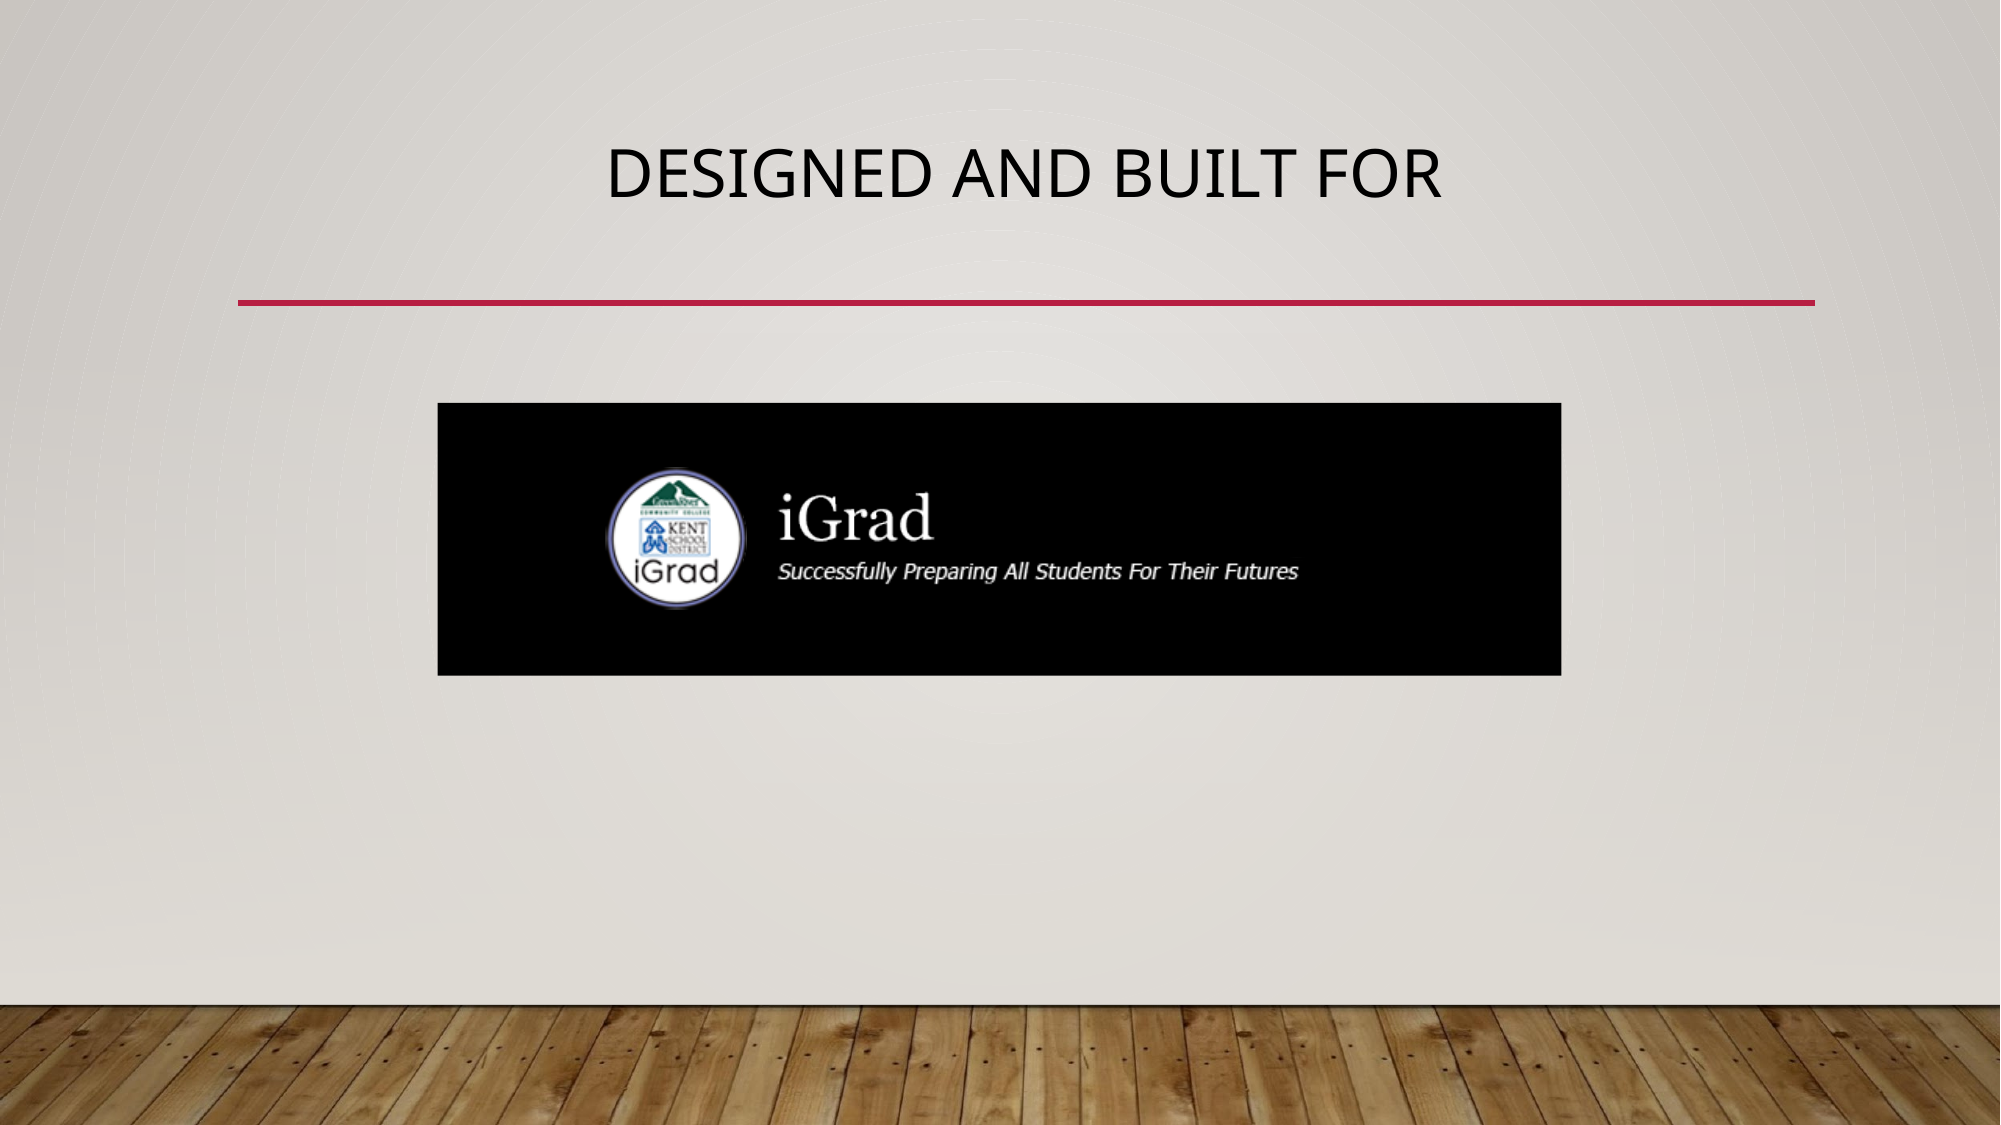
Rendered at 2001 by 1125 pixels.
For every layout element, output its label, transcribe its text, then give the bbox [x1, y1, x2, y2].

picture [574, 431, 1384, 647]
title DESIGNED AND BUILT FOR [238, 131, 1814, 305]
picture [0, 1005, 2000, 1125]
text_box [437, 402, 1562, 676]
